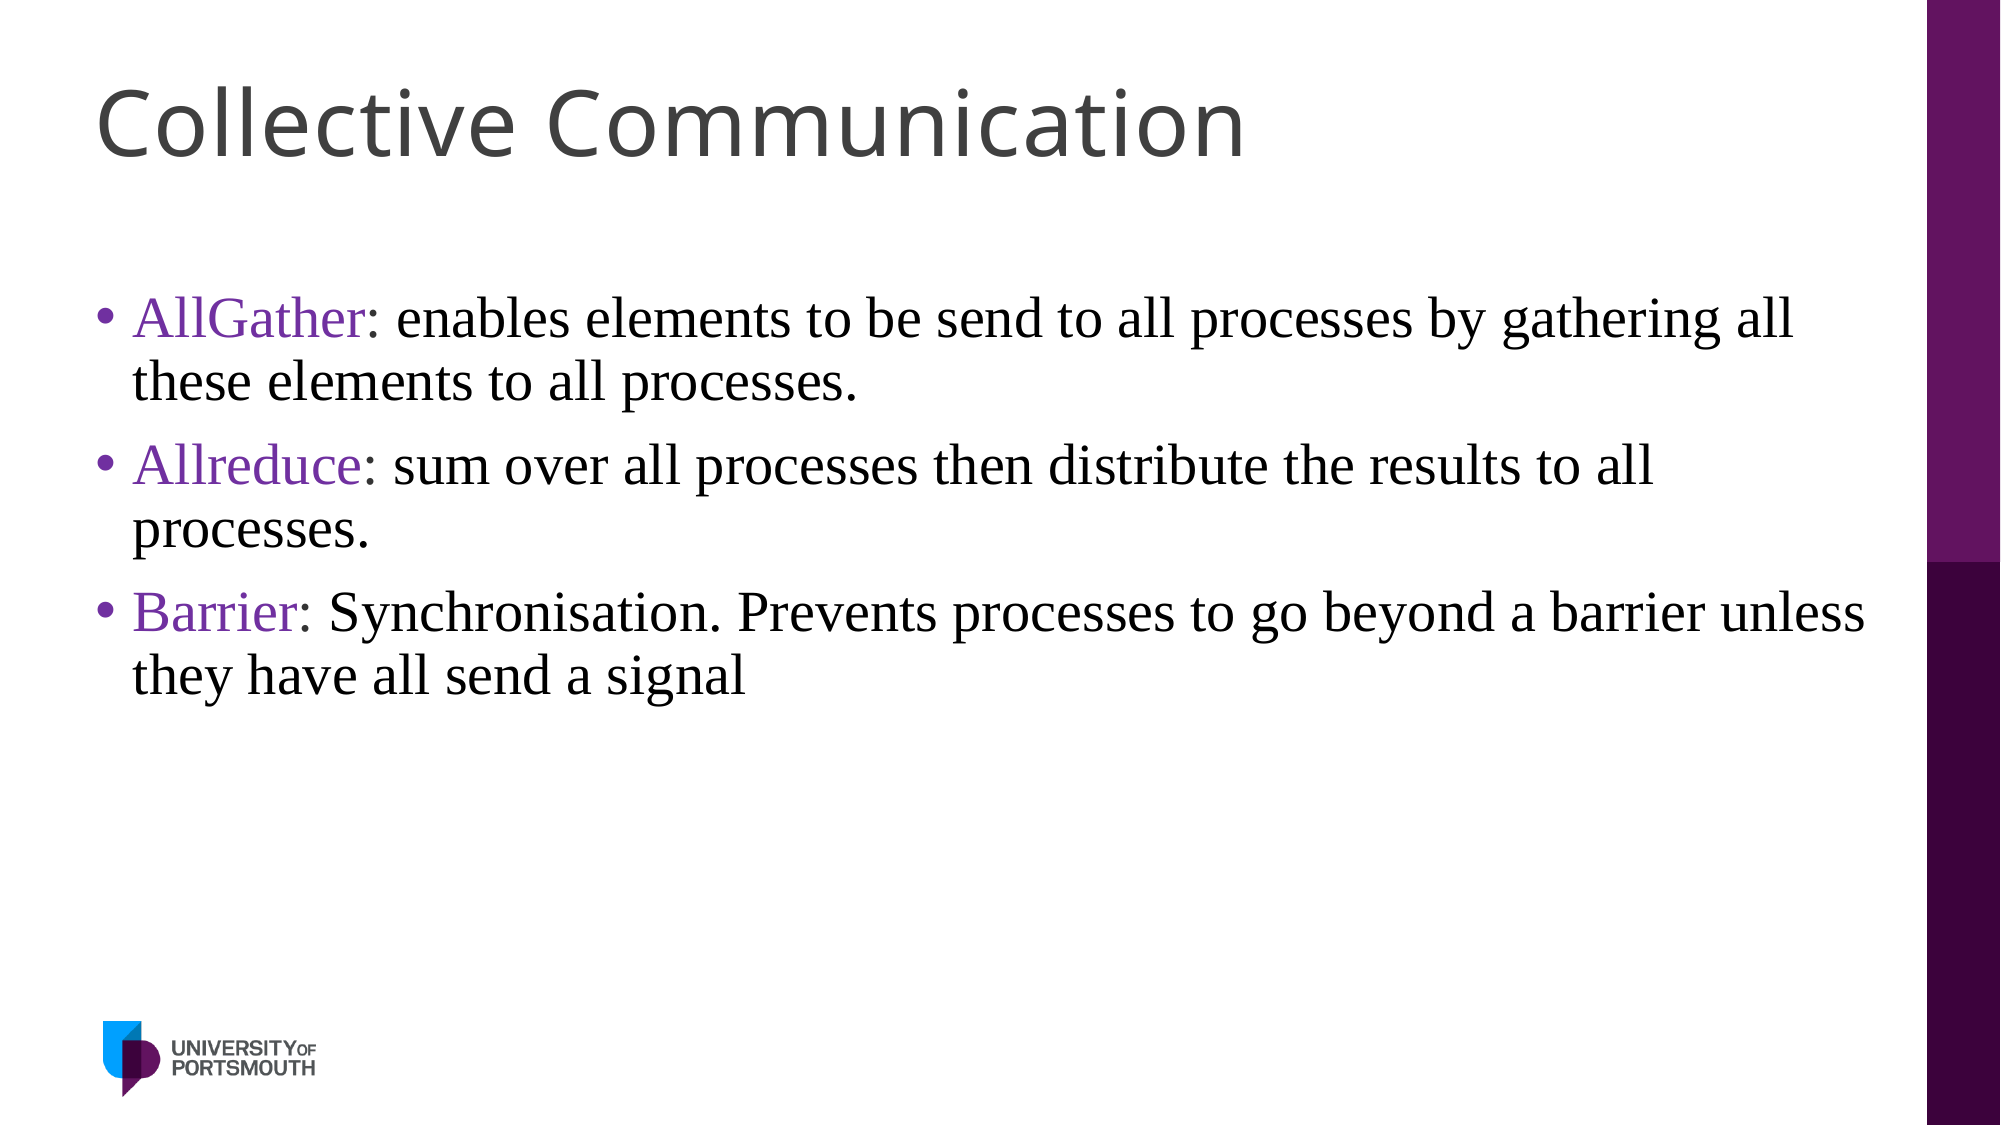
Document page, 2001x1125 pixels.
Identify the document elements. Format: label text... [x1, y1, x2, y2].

list AllGather: enables elements to be send to all processes by gathering all these elements to all processes. Allreduce: sum over all processes then distribute the results to all processes. Barrier: Synchronisation. Prevents processes to go beyond a barrier unless they have all send a signal [80, 280, 1913, 1007]
title Collective Communication [79, 91, 1908, 231]
picture [103, 1021, 316, 1097]
